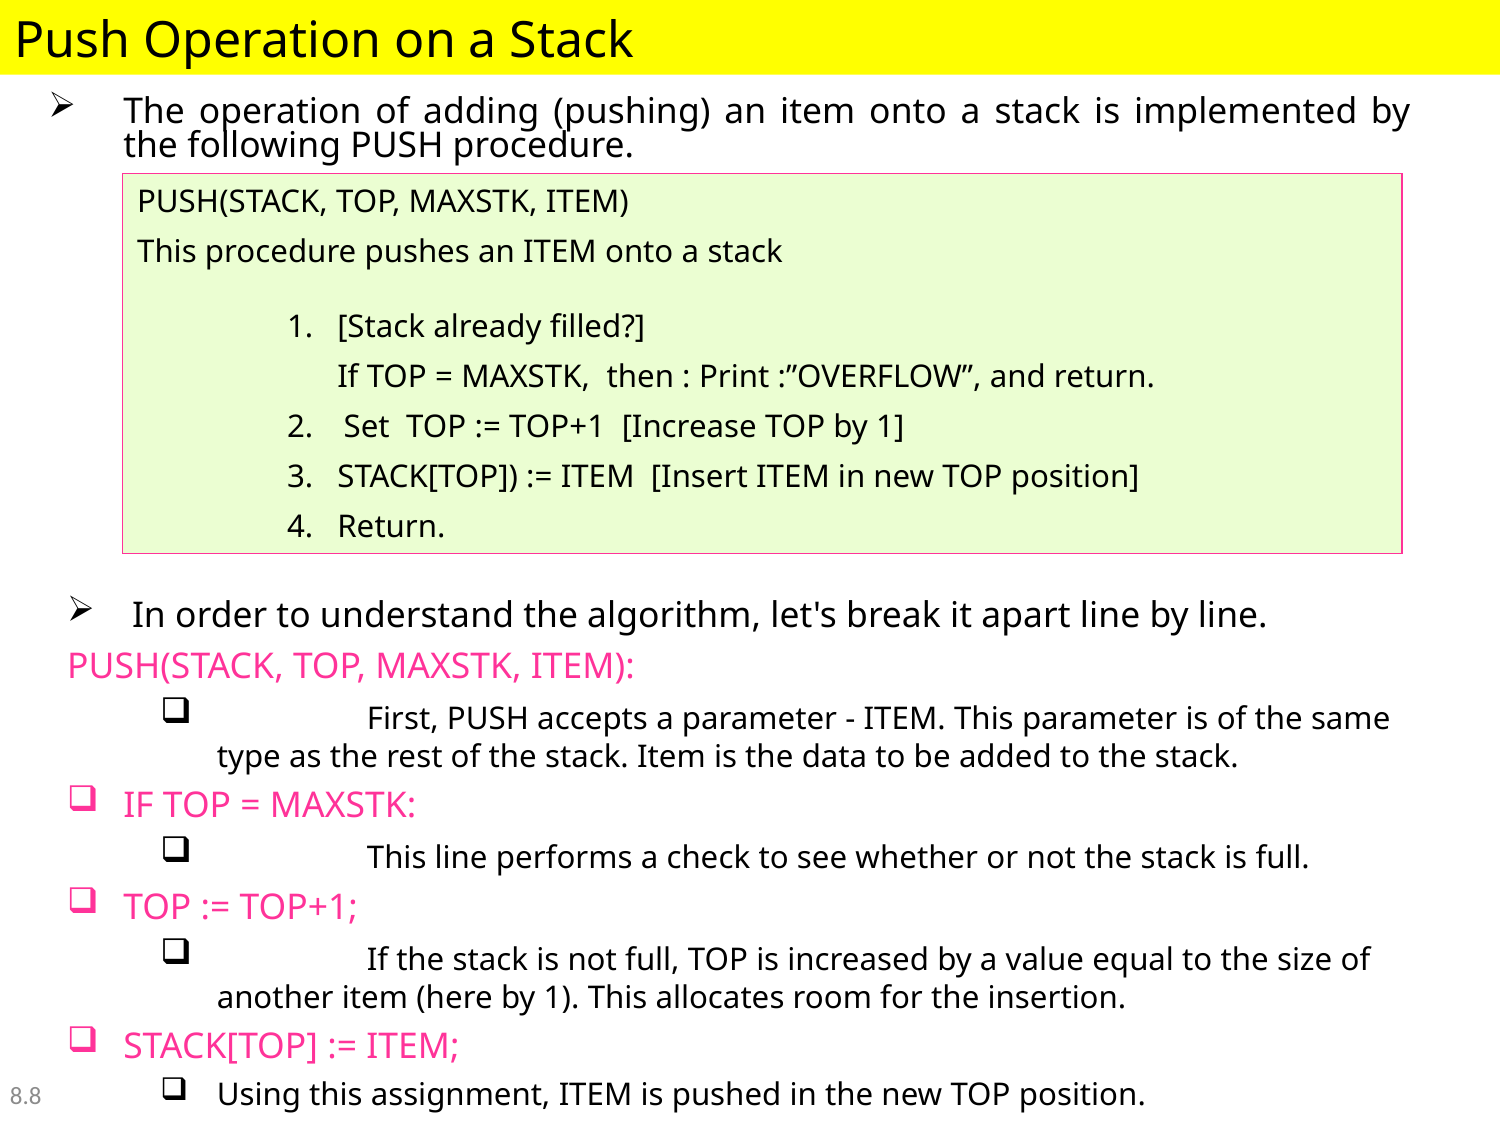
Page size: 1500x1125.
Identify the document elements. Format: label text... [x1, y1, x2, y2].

text_box In order to understand the algorithm, let's break it apart line by line. PUSH(STACK, TOP, MAXSTK, ITEM): First, PUSH accepts a parameter - ITEM. This parameter is of the same type as the rest of the stack. Item is the data to be added to the stack. IF TOP = MAXSTK: This line performs a check to see whether or not the stack is full. TOP := TOP+1; If the stack is not full, TOP is increased by a value equal to the size of another item (here by 1). This allocates room for the insertion. STACK[TOP] := ITEM; Using this assignment, ITEM is pushed in the new TOP position. [52, 584, 1456, 1125]
list The operation of adding (pushing) an item onto a stack is implemented by the following PUSH procedure. [33, 88, 1426, 198]
text_box PUSH(STACK, TOP, MAXSTK, ITEM) This procedure pushes an ITEM onto a stack [Stack already filled?] If TOP = MAXSTK, then : Print :”OVERFLOW”, and return. Set TOP := TOP+1 [Increase TOP by 1] STACK[TOP]) := ITEM [Insert ITEM in new TOP position] Return. [122, 173, 1403, 554]
slide_number 8.8 [0, 1063, 119, 1125]
text_box Push Operation on a Stack [0, 0, 1500, 75]
